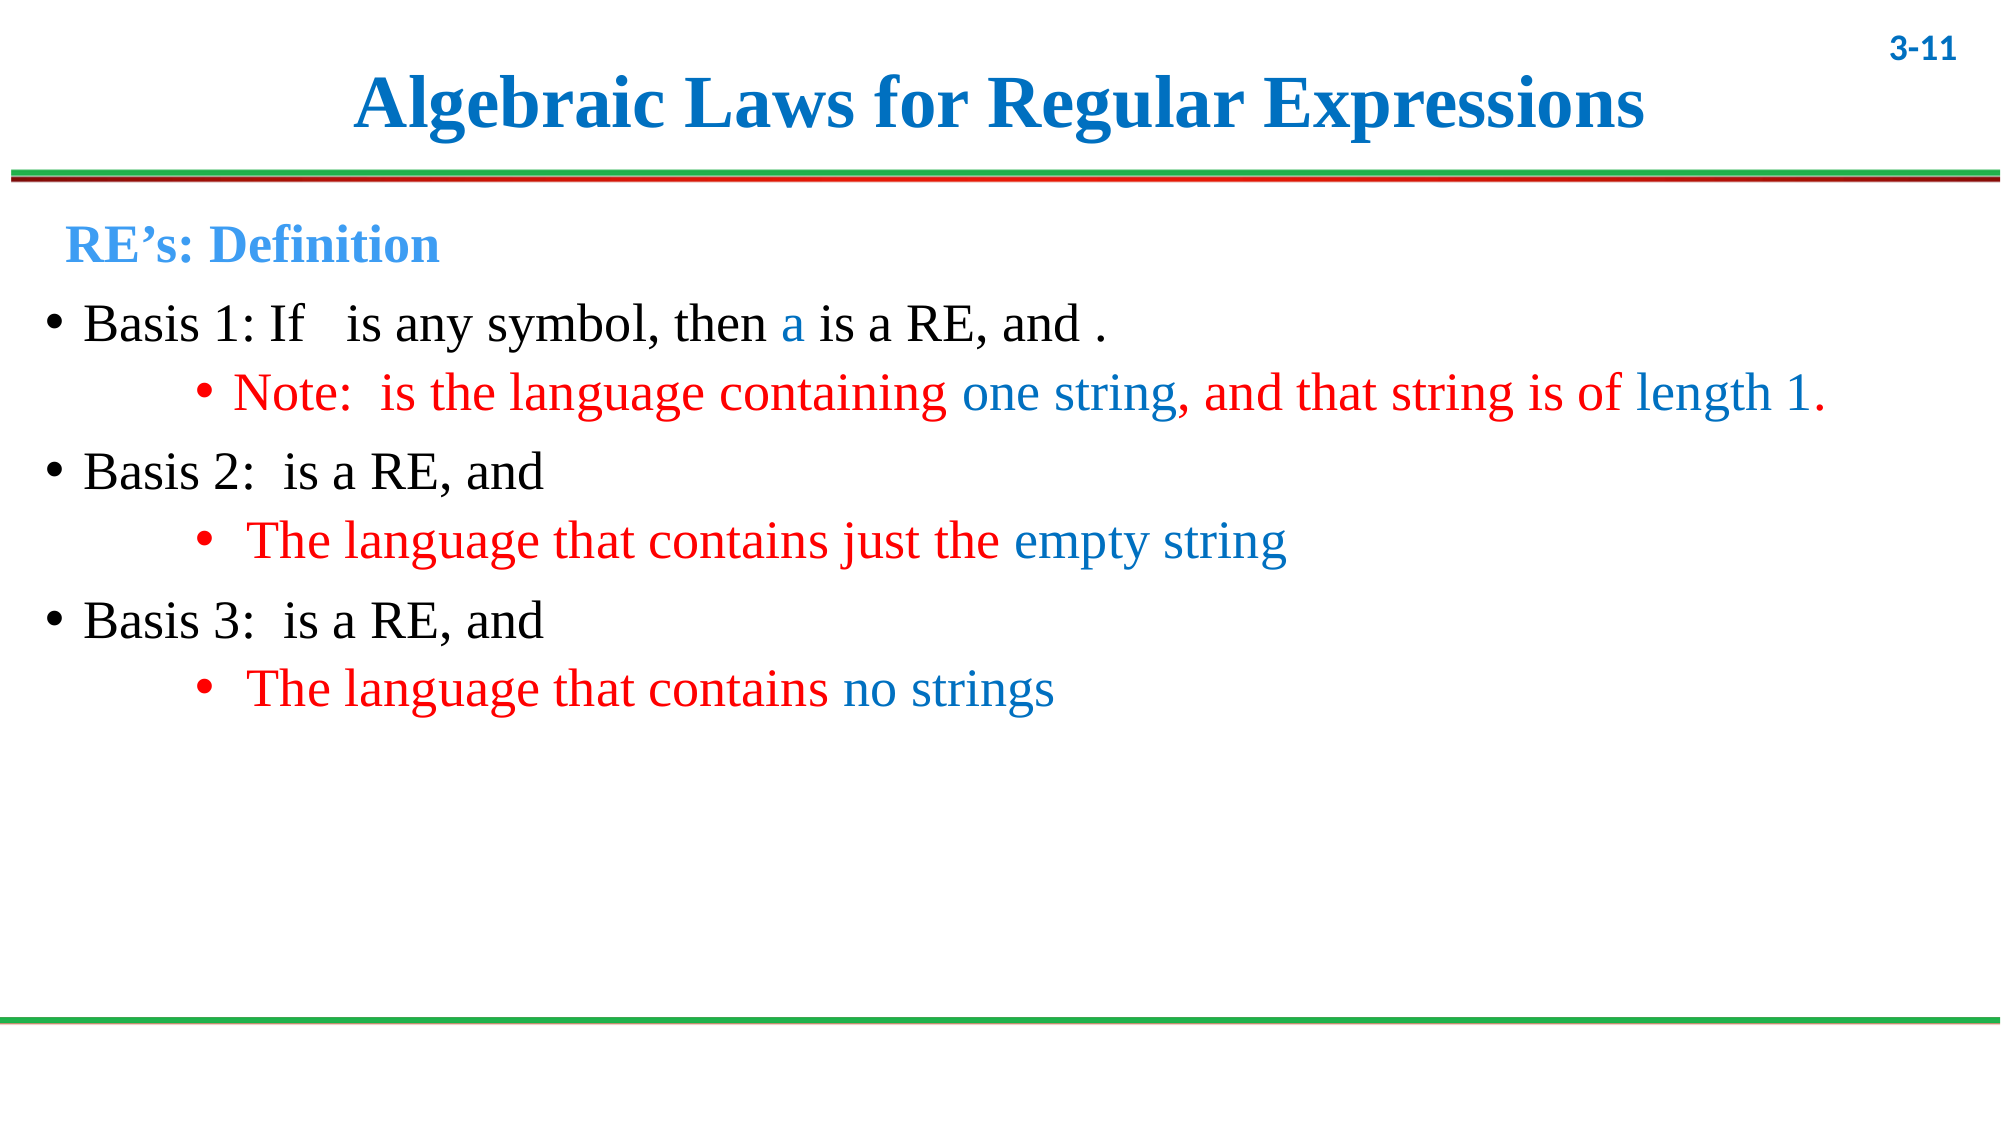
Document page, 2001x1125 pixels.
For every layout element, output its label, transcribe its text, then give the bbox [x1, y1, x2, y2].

picture [0, 0, 2001, 1125]
title Algebraic Laws for Regular Expressions [137, 36, 1863, 170]
